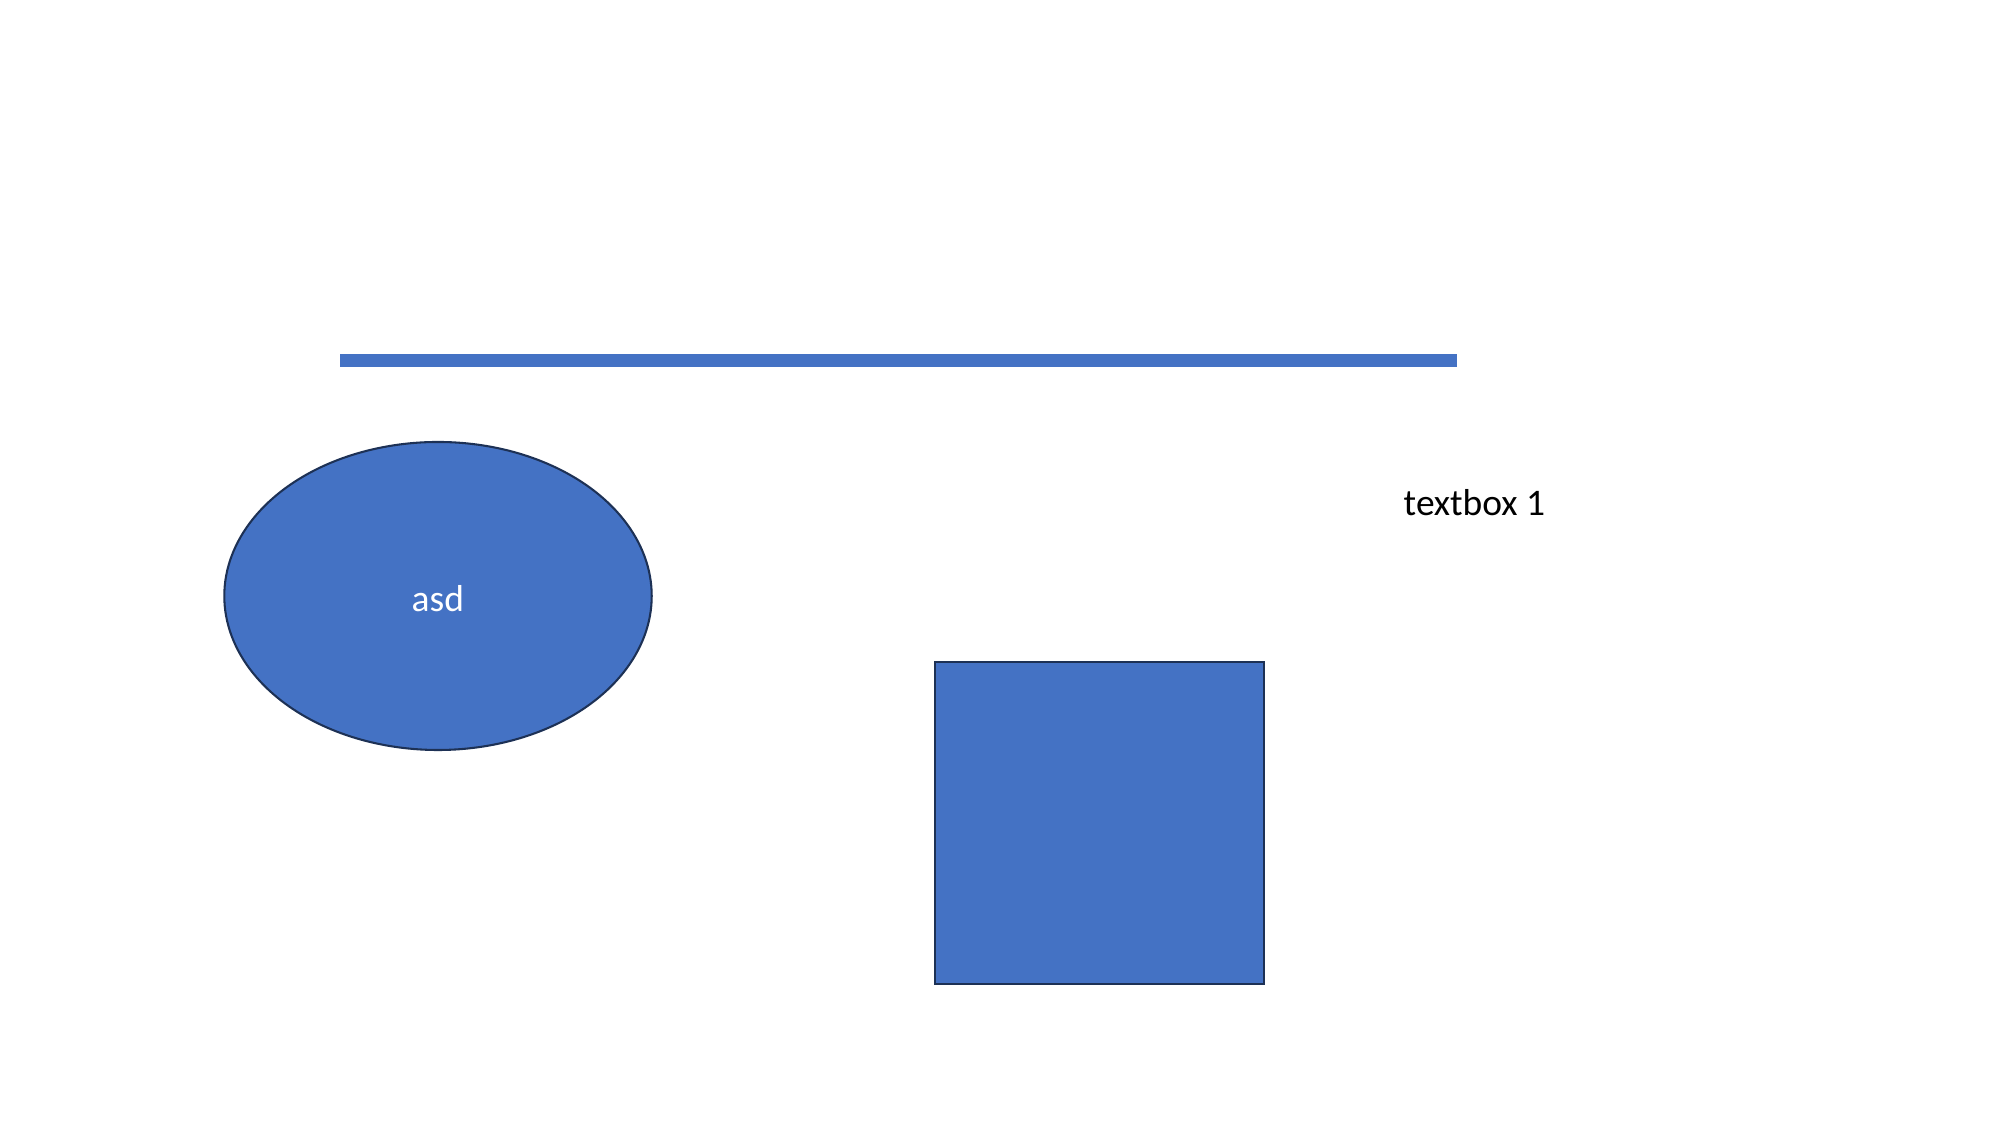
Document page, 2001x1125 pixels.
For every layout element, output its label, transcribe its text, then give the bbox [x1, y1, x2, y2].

text_box asd [223, 440, 653, 752]
text_box [934, 661, 1265, 985]
text_box textbox 1 [1389, 470, 1848, 531]
